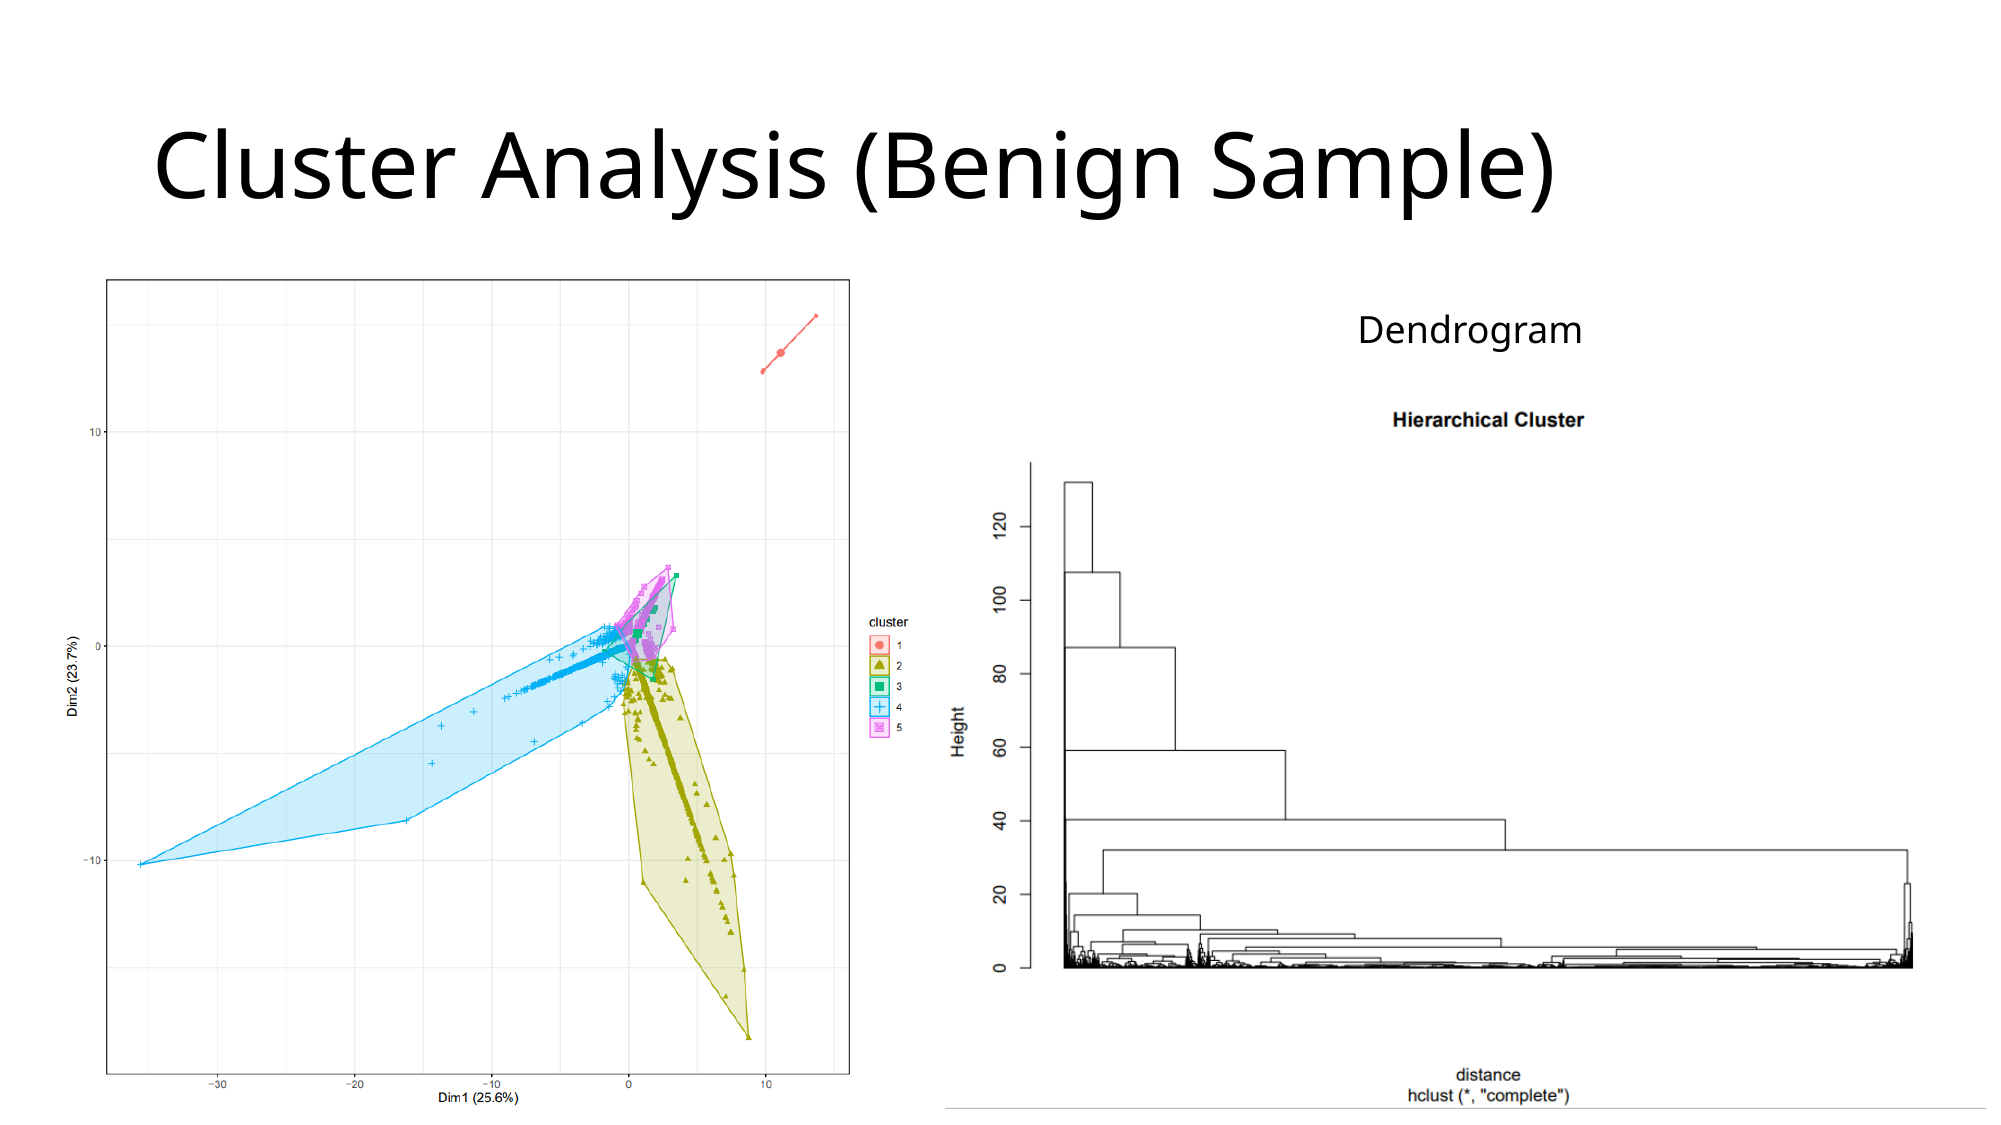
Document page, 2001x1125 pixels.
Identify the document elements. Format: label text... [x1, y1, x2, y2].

title Cluster Analysis (Benign Sample) [137, 59, 1863, 278]
picture [945, 380, 1986, 1109]
text_box Dendrogram [1342, 298, 1754, 359]
picture [62, 274, 918, 1109]
